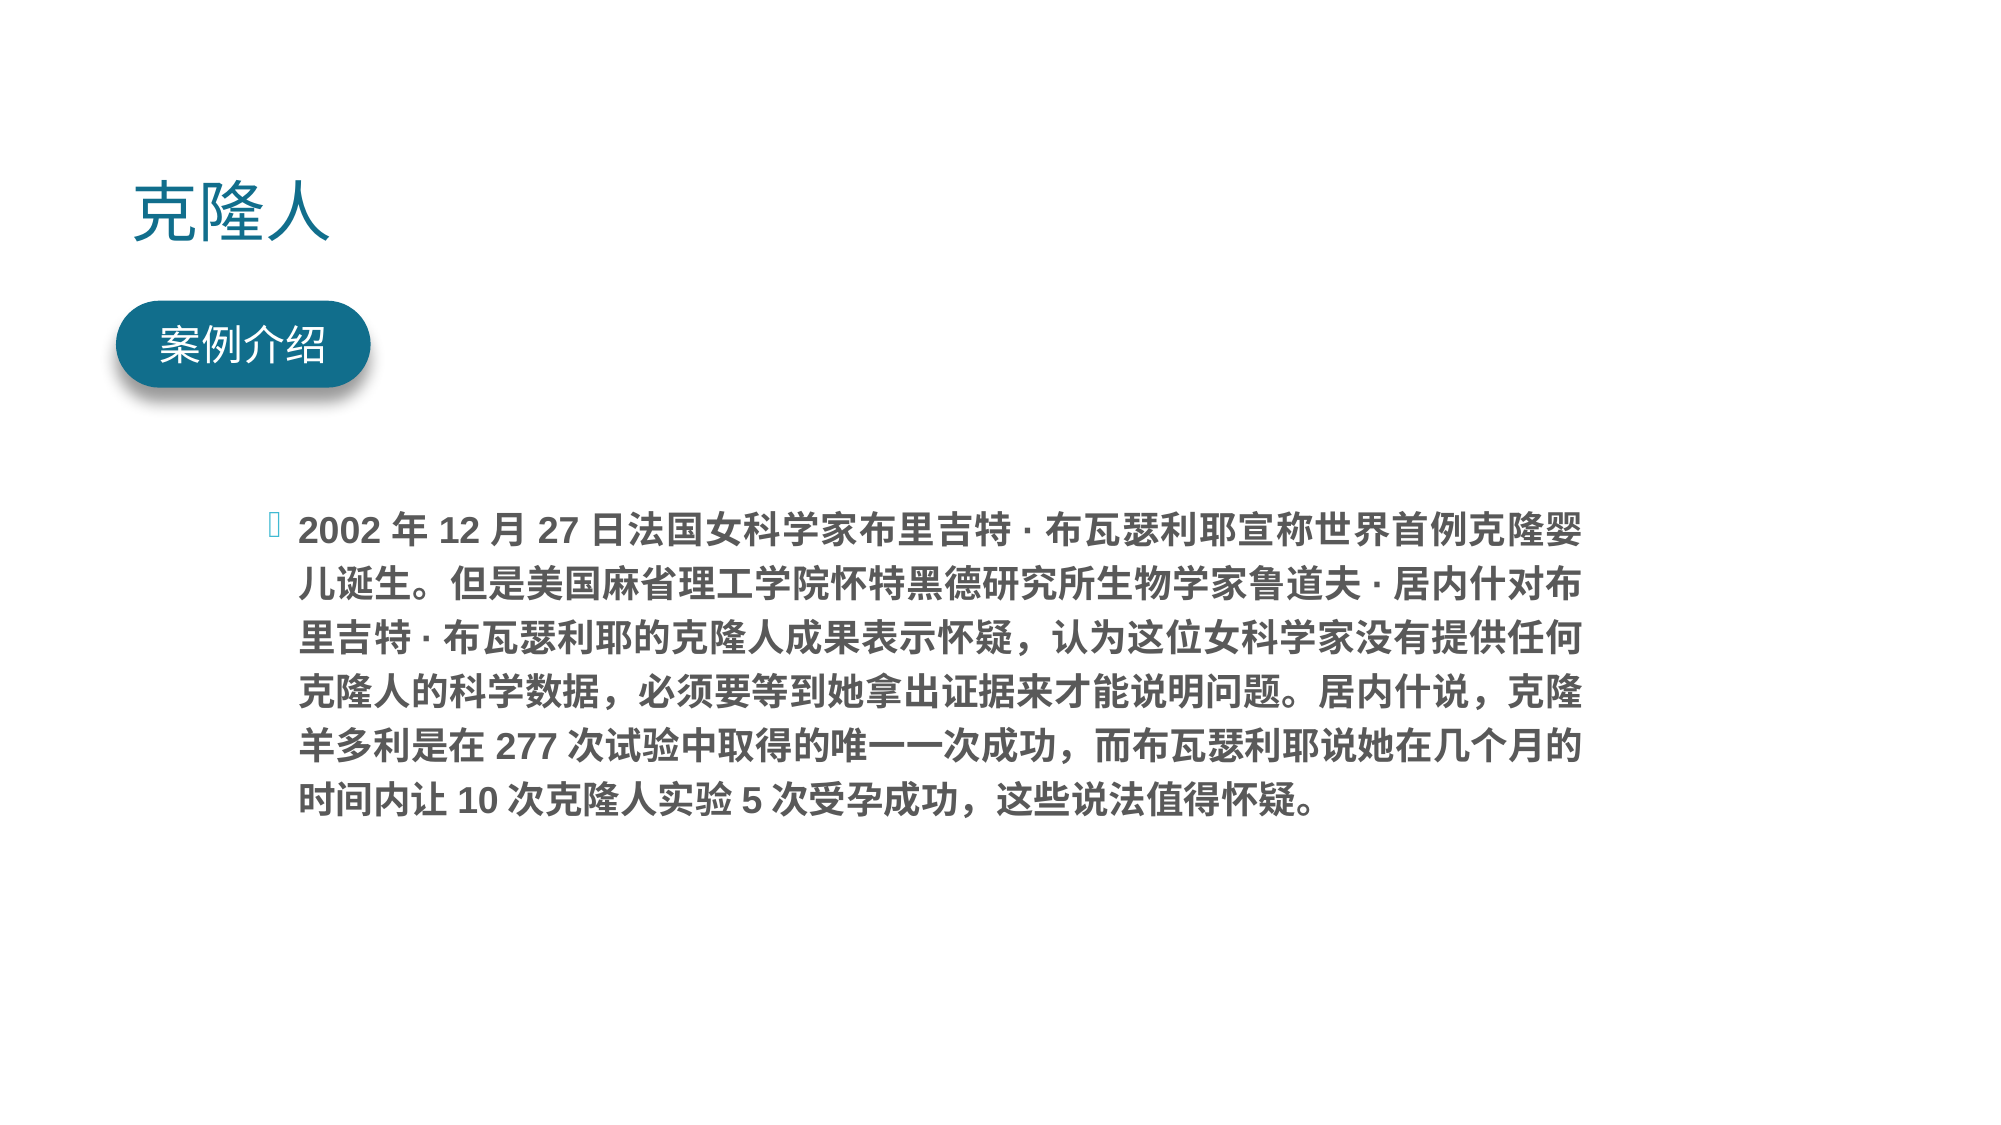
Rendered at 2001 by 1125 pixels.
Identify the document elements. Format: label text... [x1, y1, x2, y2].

text_box 克隆人 [117, 162, 348, 257]
text_box 案例介绍 [115, 299, 372, 389]
text_box 2002年12月27日法国女科学家布里吉特·布瓦瑟利耶宣称世界首例克隆婴儿诞生。但是美国麻省理工学院怀特黑德研究所生物学家鲁道夫·居内什对布里吉特·布瓦瑟利耶的克隆人成果表示怀疑，认为这位女科学家没有提供任何克隆人的科学数据，必须要等到她拿出证据来才能说明问题。居内什说，克隆羊多利是在277次试验中取得的唯一一次成功，而布瓦瑟利耶说她在几个月的时间内让10次克隆人实验5次受孕成功，这些说法值得怀疑。 [253, 489, 1598, 1125]
